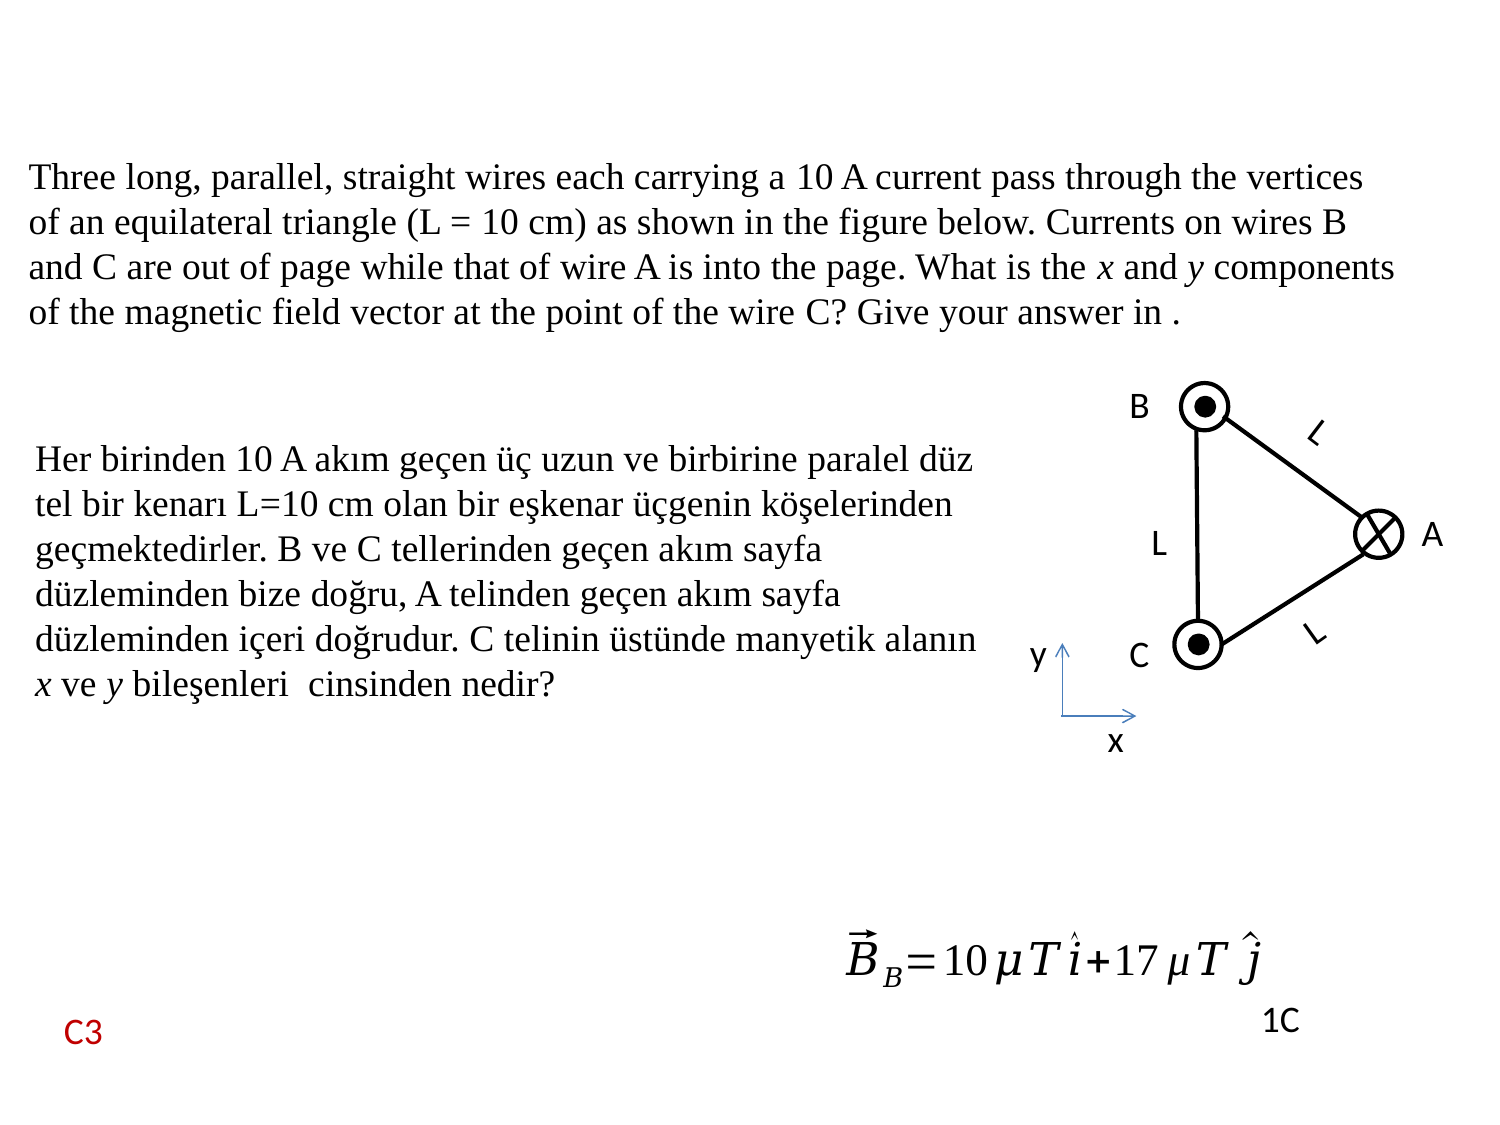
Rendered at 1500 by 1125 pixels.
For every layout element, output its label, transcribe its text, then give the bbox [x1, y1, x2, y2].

text_box C3 [48, 999, 160, 1060]
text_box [13, 144, 1459, 769]
text_box 1C [1246, 987, 1350, 1048]
